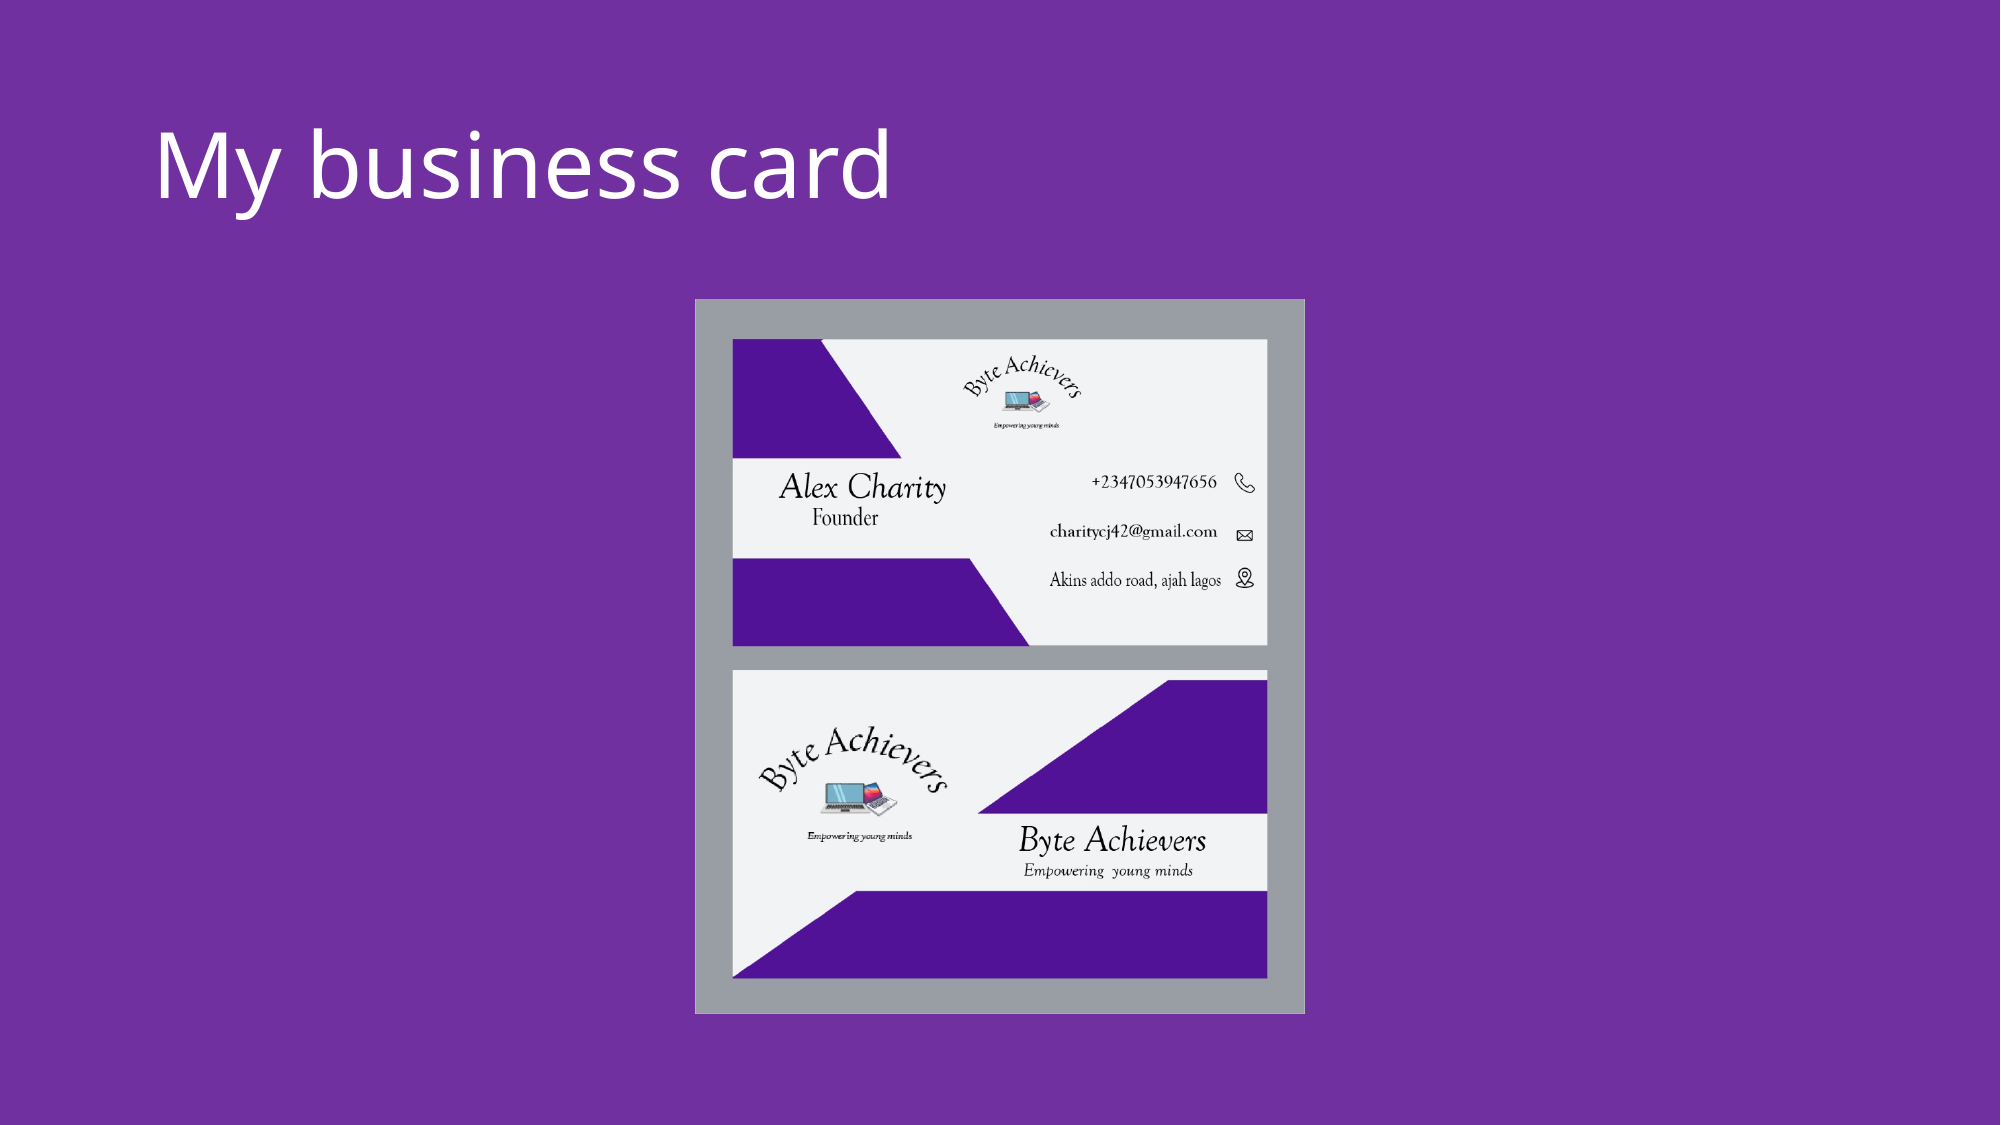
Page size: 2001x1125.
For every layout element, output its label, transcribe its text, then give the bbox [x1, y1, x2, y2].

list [695, 299, 1305, 1014]
title My business card [137, 59, 1863, 278]
